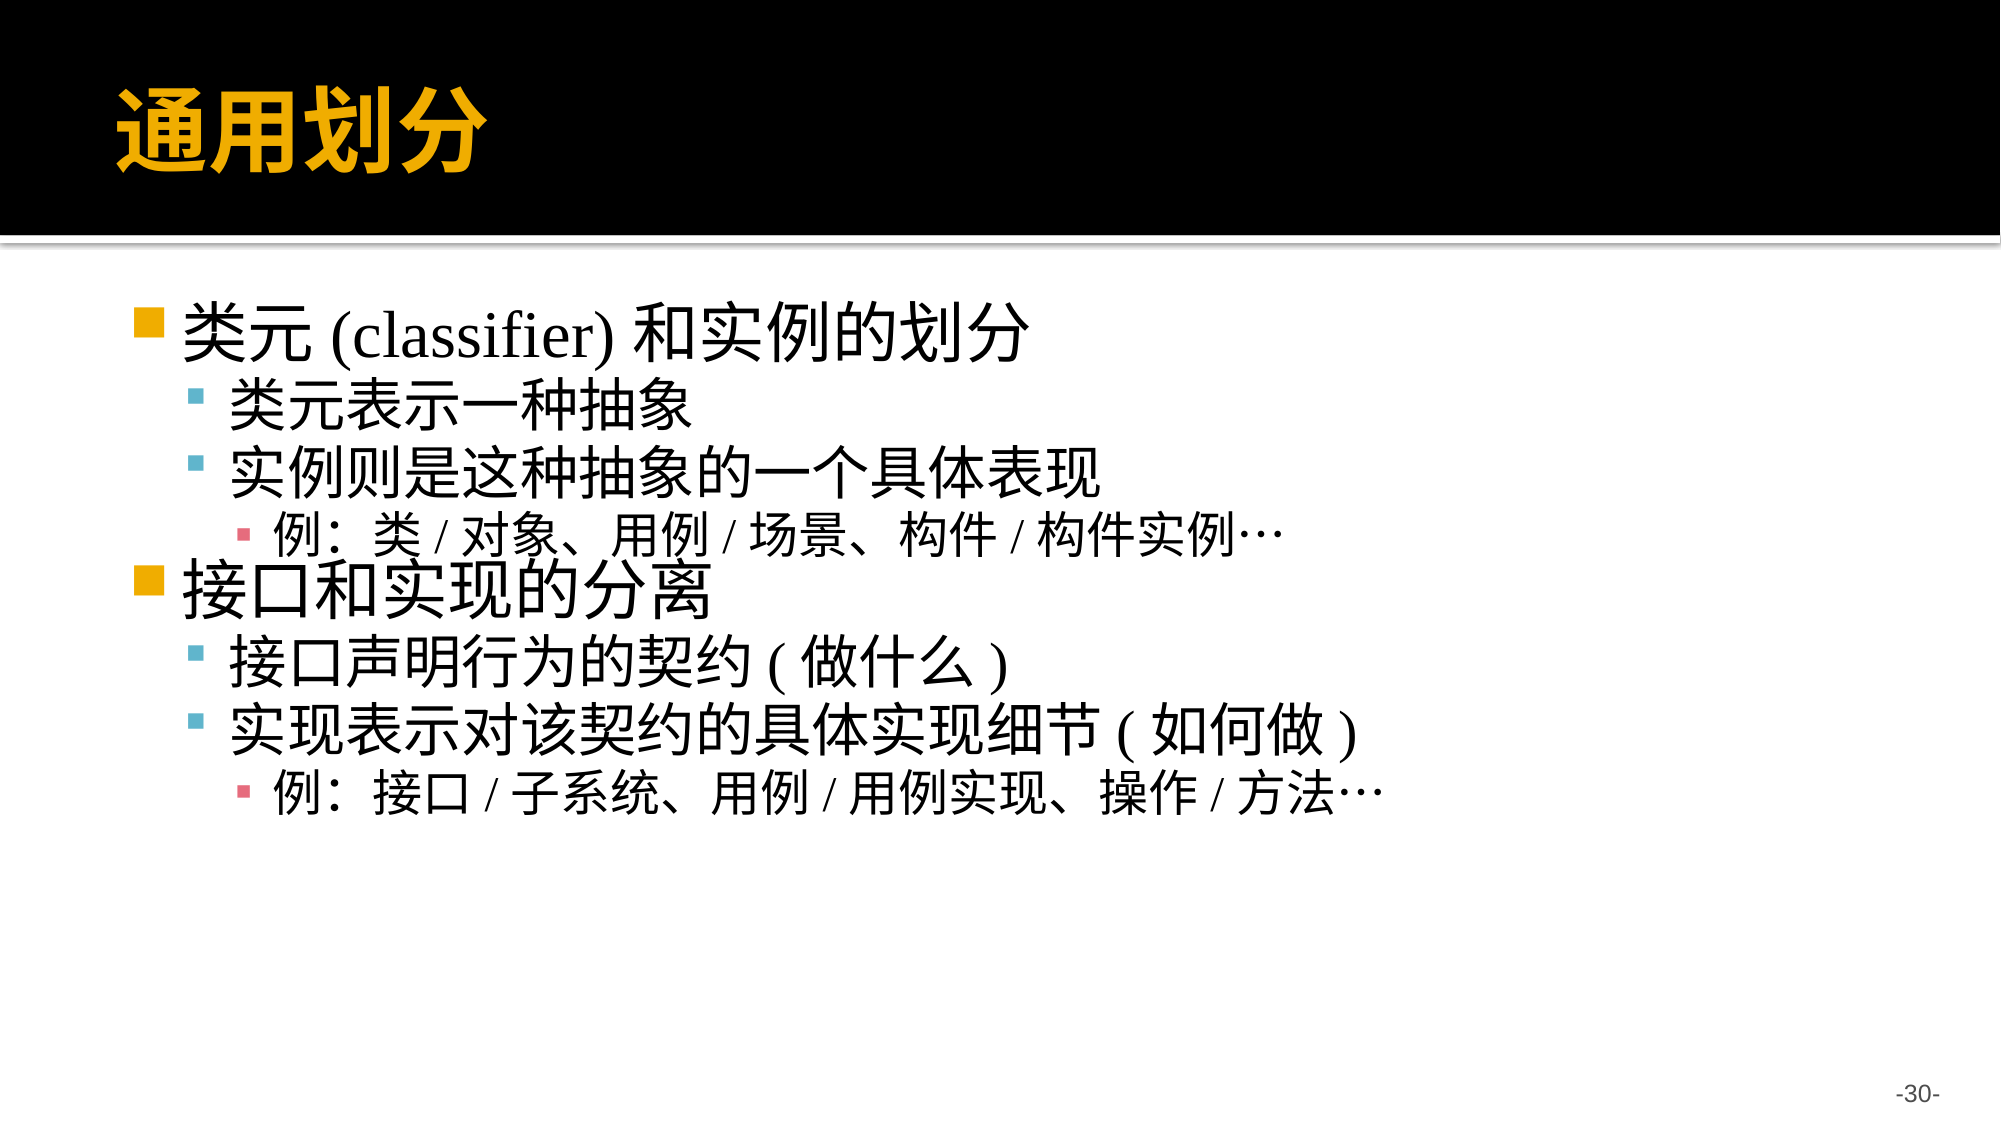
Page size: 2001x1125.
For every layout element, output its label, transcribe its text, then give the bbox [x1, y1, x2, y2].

title 通用划分 [99, 25, 1900, 231]
list 类元(classifier)和实例的划分 类元表示一种抽象 实例则是这种抽象的一个具体表现 例：类/对象、用例/场景、构件/构件实例… 接口和实现的分离 接口声明行为的契约(做什么) 实现表示对该契约的具体实现细节(如何做) 例：接口/子系统、用例/用例实现、操作/方法… [99, 291, 1900, 1050]
slide_number -30- [1794, 1062, 1955, 1108]
